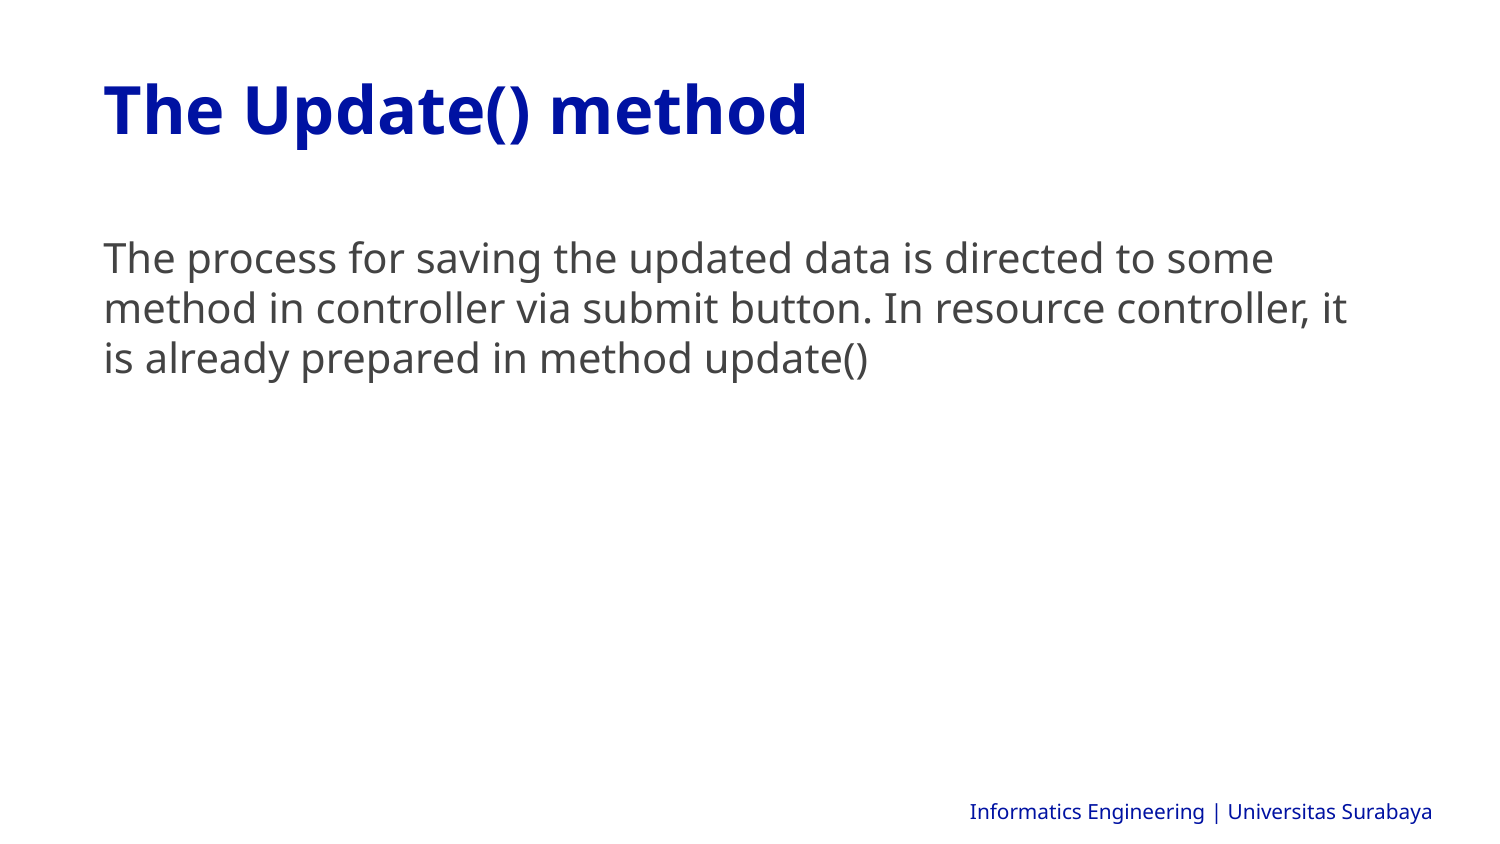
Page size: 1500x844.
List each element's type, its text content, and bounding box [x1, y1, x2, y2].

title The Update() method [88, 12, 1080, 163]
list The process for saving the updated data is directed to some method in controller via submit button. In resource controller, it is already prepared in method update() [88, 216, 1402, 748]
text_box Informatics Engineering | Universitas Surabaya [953, 791, 1448, 828]
